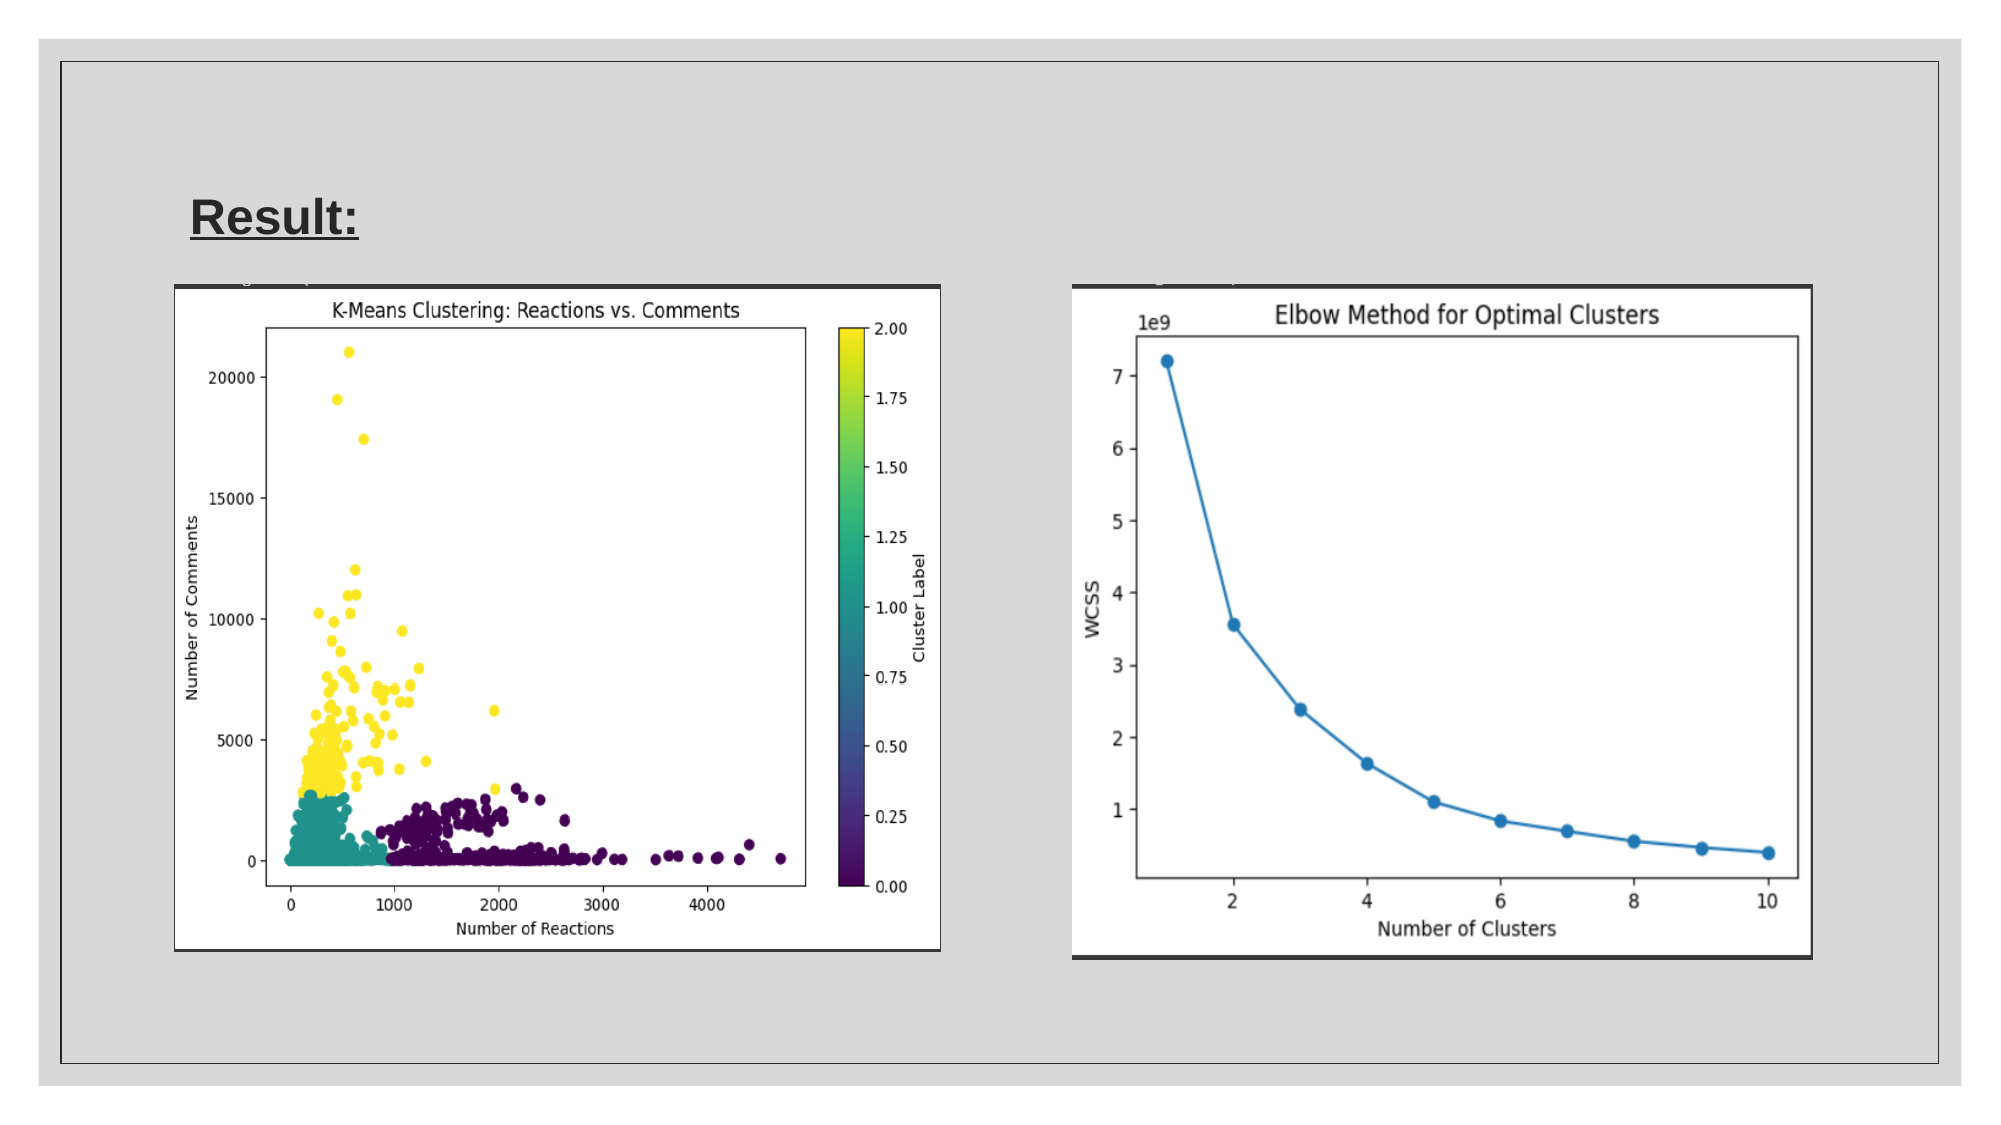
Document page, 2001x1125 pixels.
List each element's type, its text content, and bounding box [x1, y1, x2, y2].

title Result: [174, 105, 1825, 331]
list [1072, 284, 1813, 960]
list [174, 284, 941, 952]
